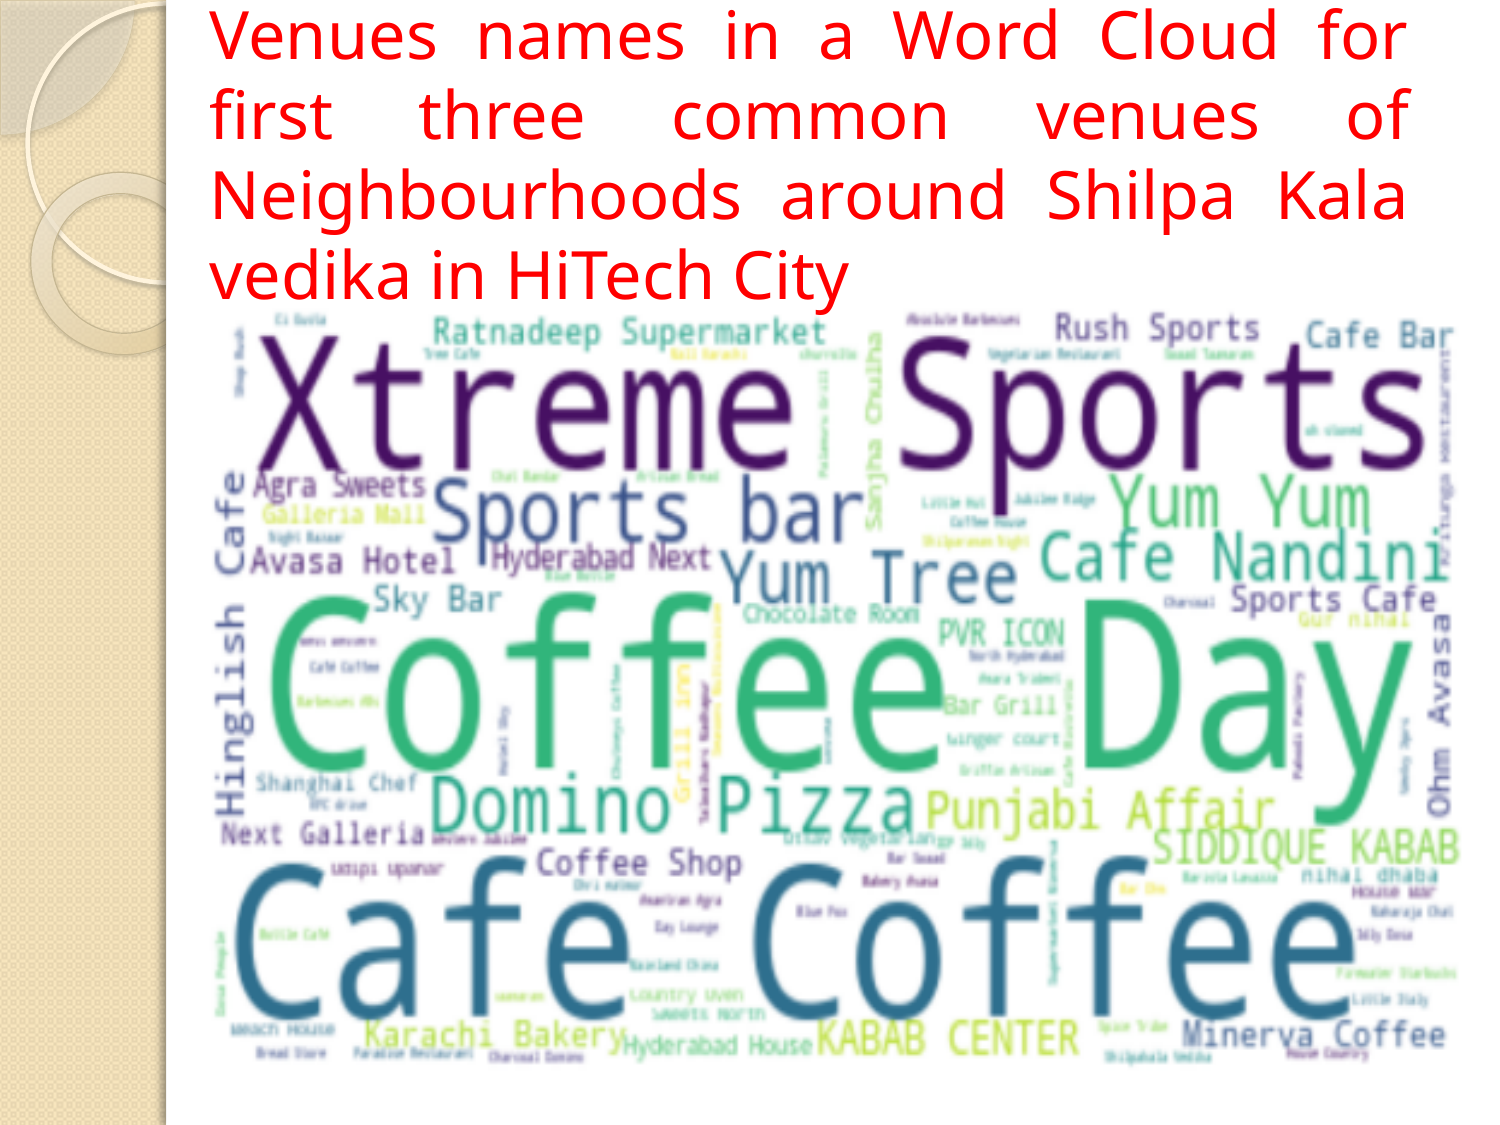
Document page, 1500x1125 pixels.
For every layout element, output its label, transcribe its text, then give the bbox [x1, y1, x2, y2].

picture [206, 290, 1471, 1095]
text_box Venues names in a Word Cloud for first three common venues of Neighbourhoods around Shilpa Kala vedika in HiTech City [194, 30, 1425, 276]
